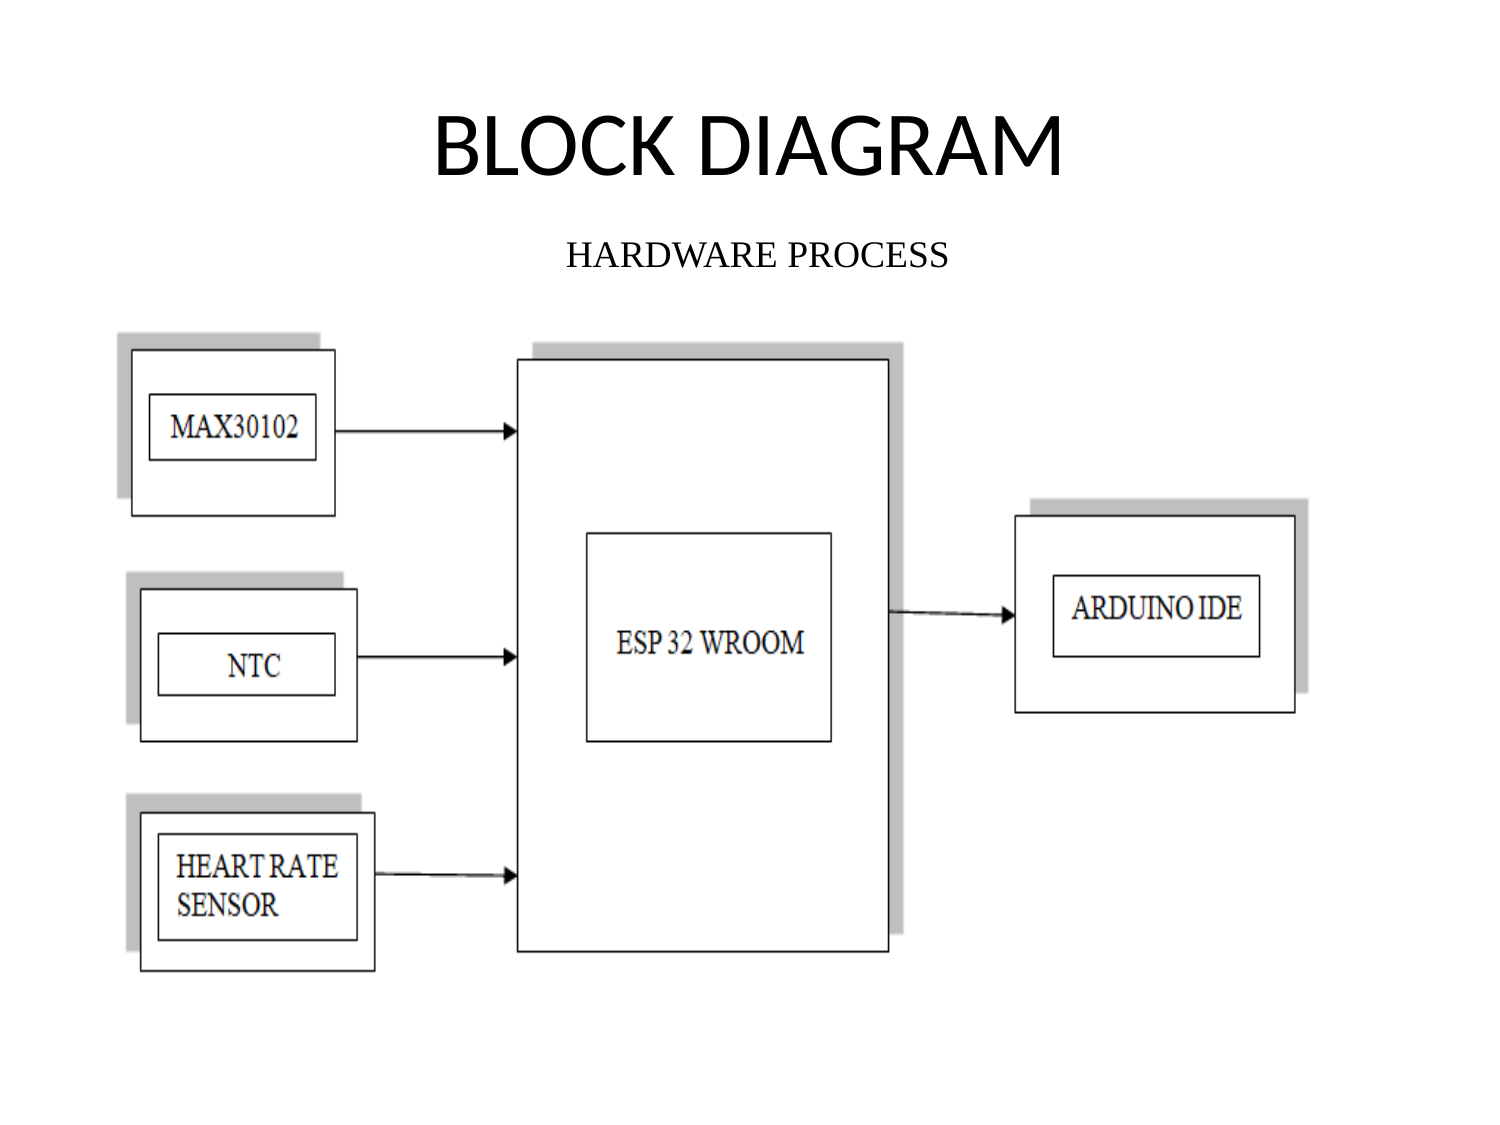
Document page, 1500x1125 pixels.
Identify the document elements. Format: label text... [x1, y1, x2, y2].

title BLOCK DIAGRAM [75, 45, 1425, 233]
text_box HARDWARE PROCESS [550, 222, 1348, 281]
picture [74, 283, 1448, 1032]
